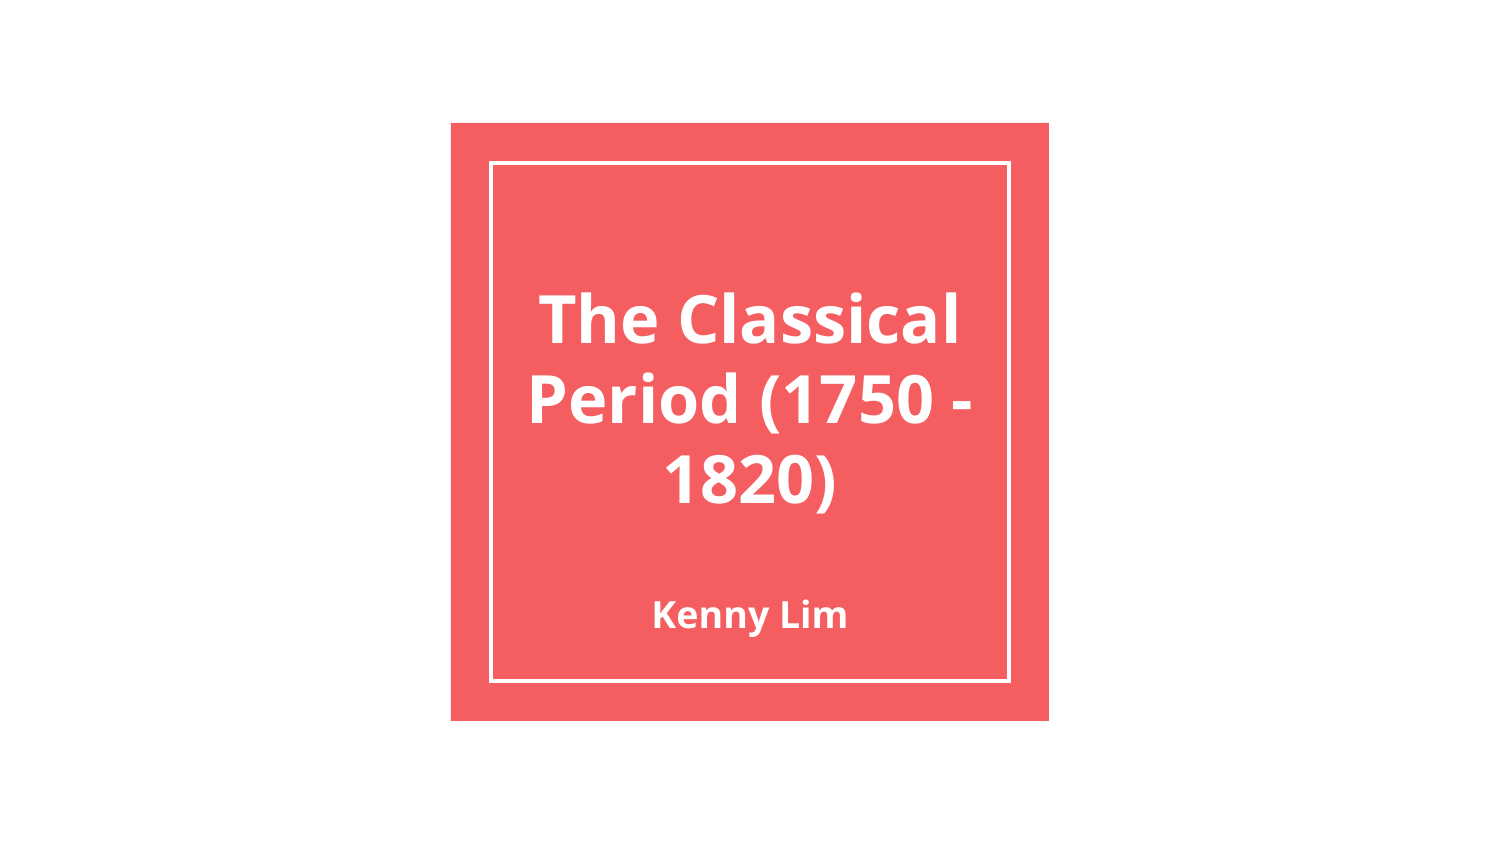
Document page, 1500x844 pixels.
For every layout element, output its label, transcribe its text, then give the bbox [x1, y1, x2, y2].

subtitle Kenny Lim [507, 535, 993, 651]
title The Classical Period (1750 - 1820) [507, 266, 993, 527]
